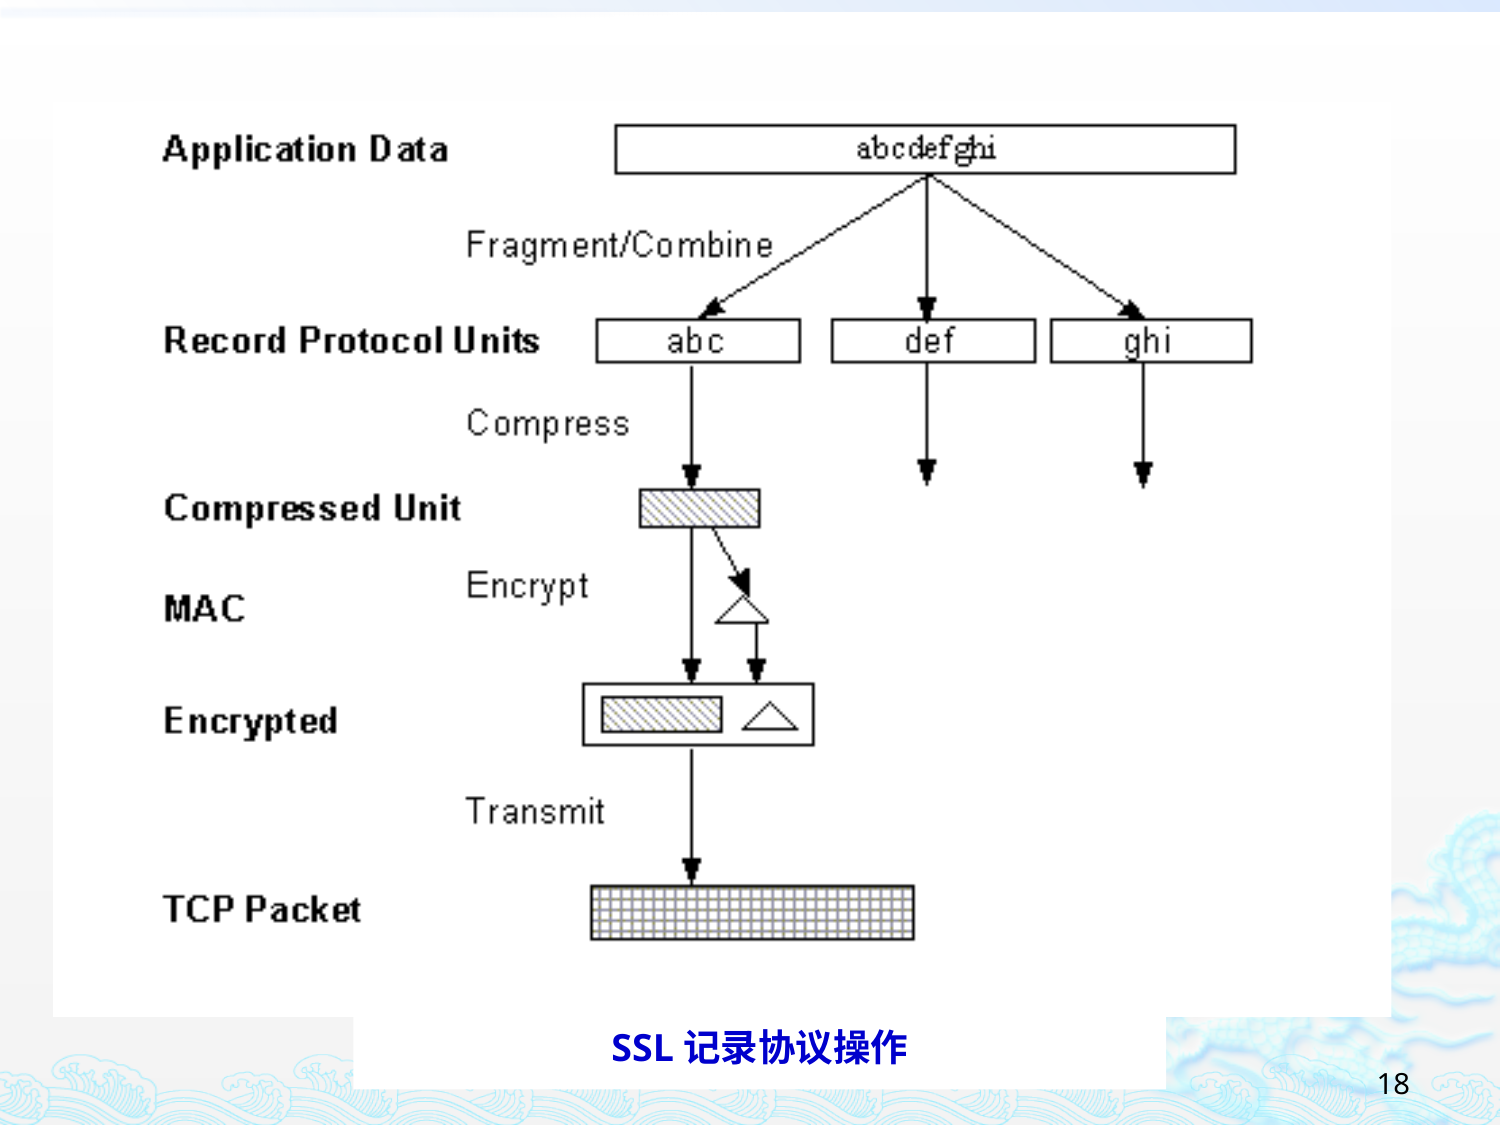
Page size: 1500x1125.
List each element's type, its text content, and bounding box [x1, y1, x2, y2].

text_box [52, 101, 1392, 1090]
text_box 18 [1112, 1037, 1425, 1113]
